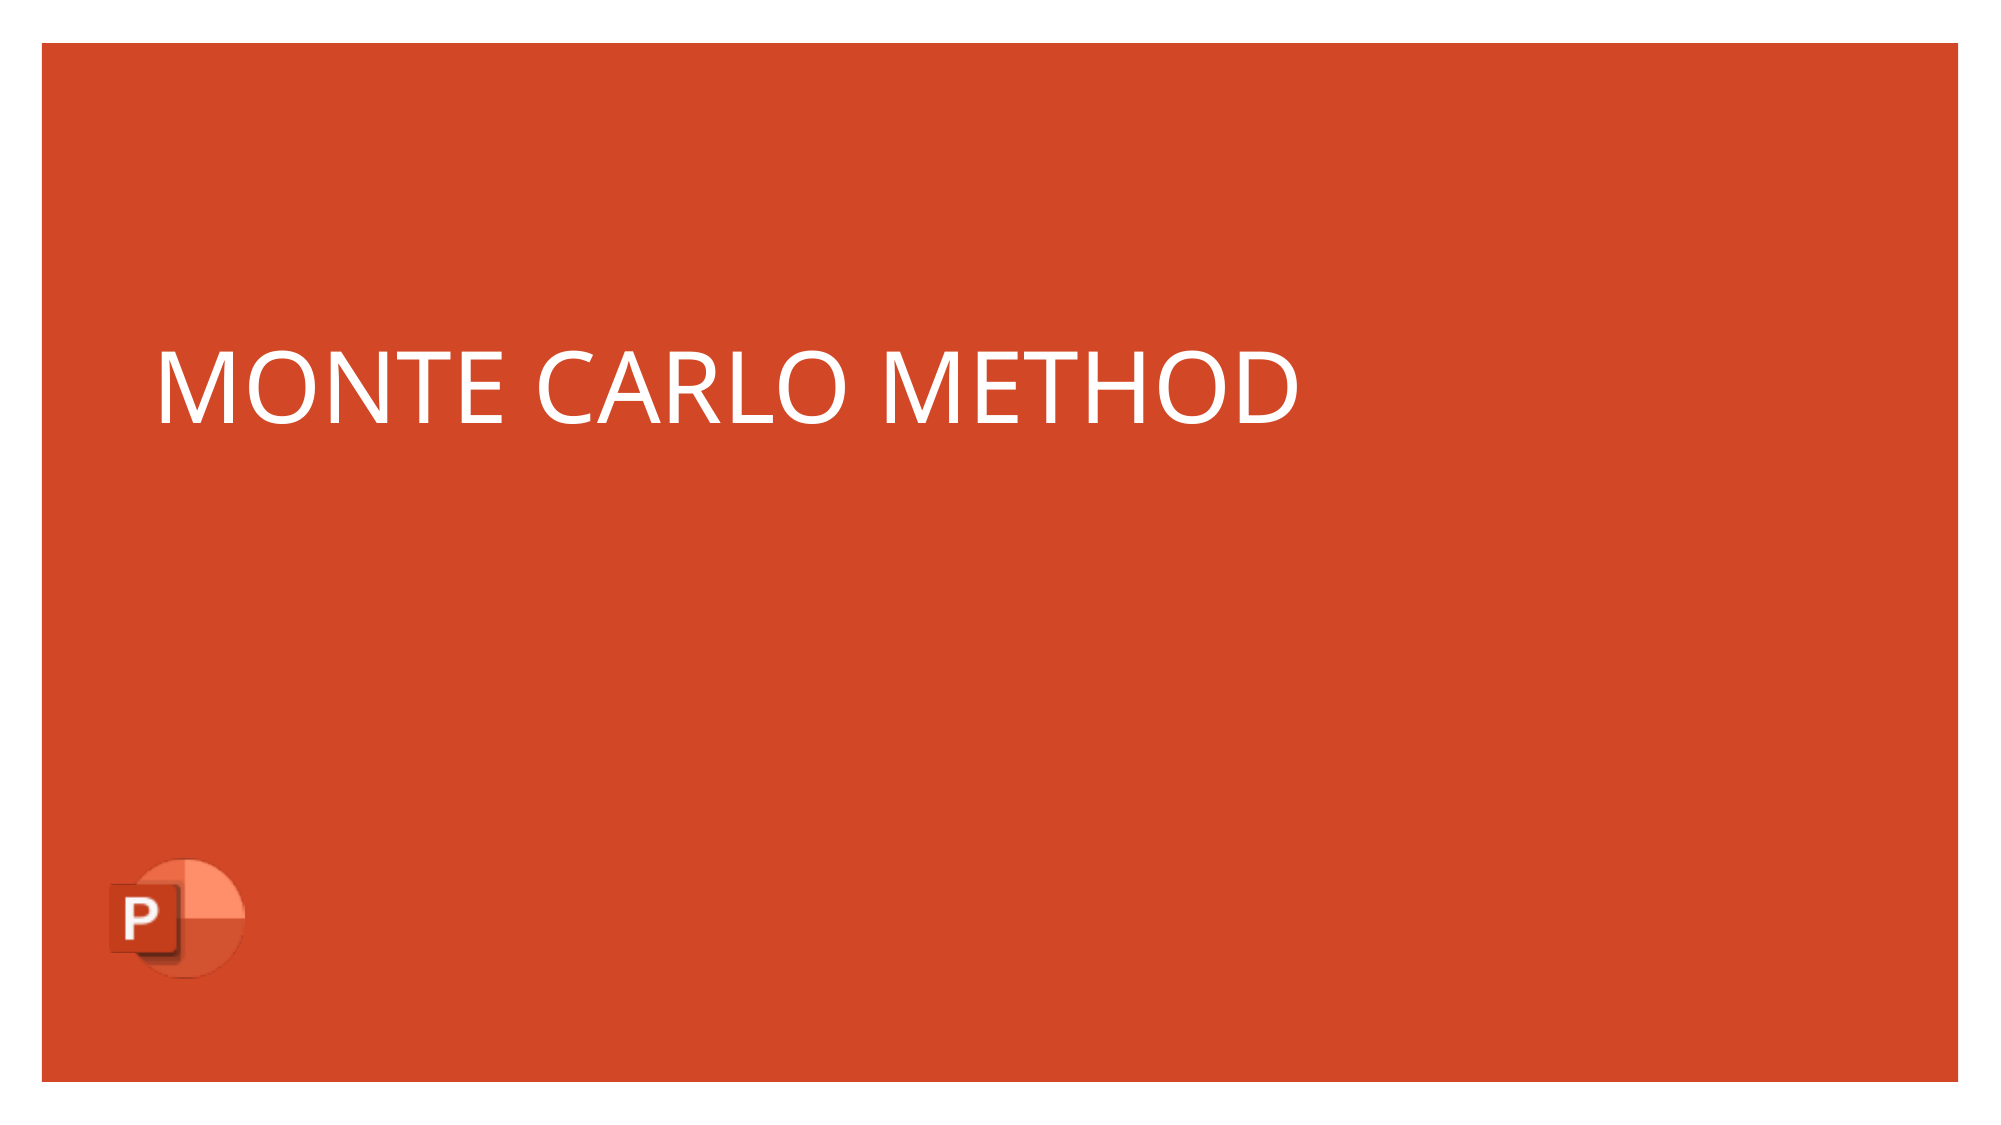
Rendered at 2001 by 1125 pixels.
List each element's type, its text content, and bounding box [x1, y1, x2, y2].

title MONTE CARLO METHOD [137, 190, 1863, 583]
picture [109, 851, 245, 987]
